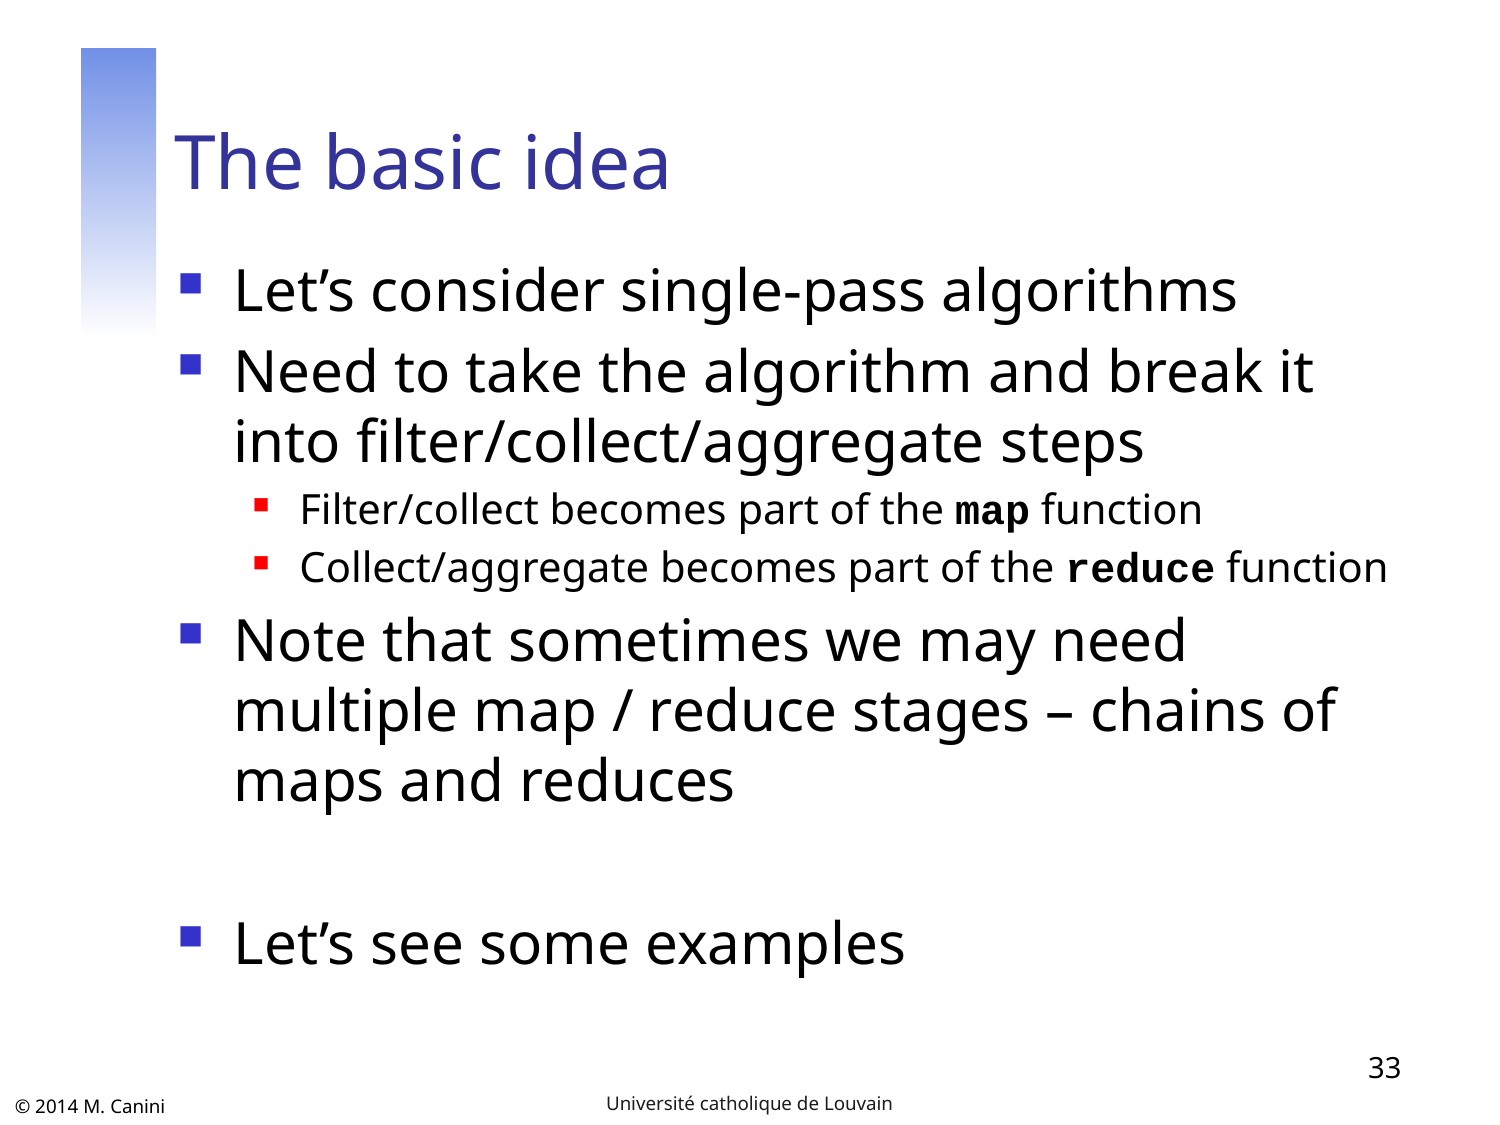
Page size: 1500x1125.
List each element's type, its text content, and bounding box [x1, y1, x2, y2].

footer Université catholique de Louvain [512, 1083, 987, 1125]
slide_number 33 [1103, 1021, 1417, 1098]
list Let’s consider single-pass algorithms Need to take the algorithm and break it into filter/collect/aggregate steps Filter/collect becomes part of the map function Collect/aggregate becomes part of the reduce function Note that sometimes we may need multiple map / reduce stages – chains of maps and reduces Let’s see some examples [162, 245, 1438, 1016]
title The basic idea [158, 49, 1438, 213]
